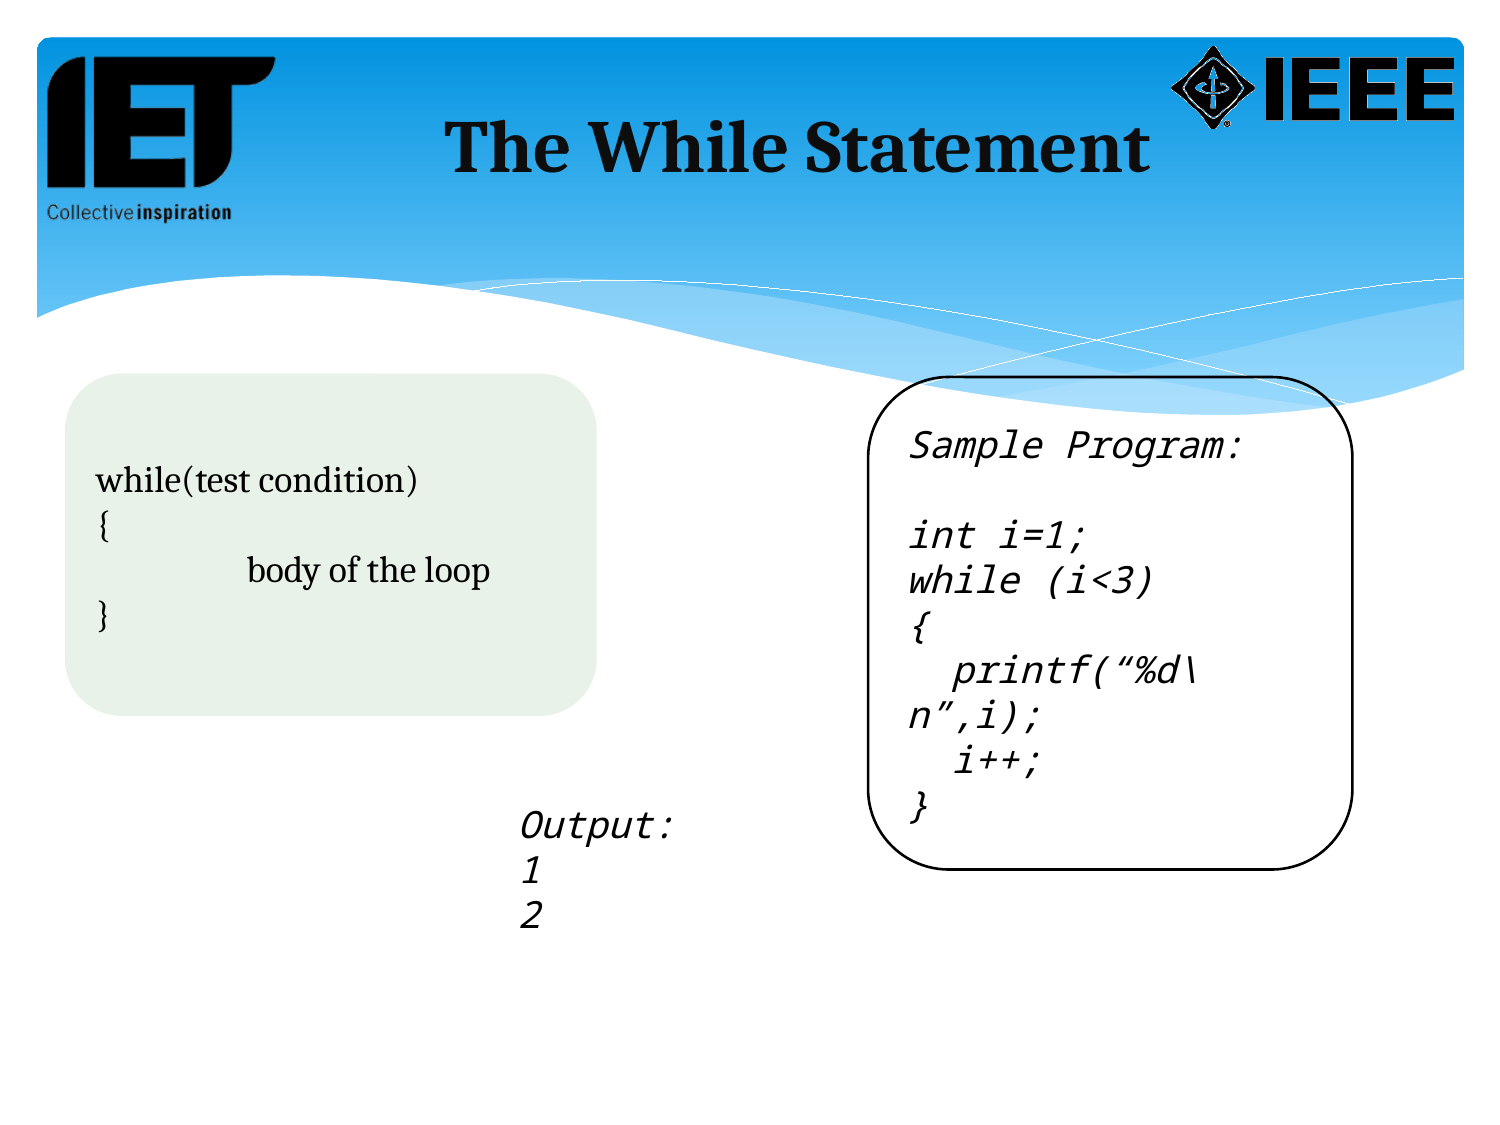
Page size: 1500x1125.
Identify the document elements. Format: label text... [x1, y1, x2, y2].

text_box while(test condition) { body of the loop } [63, 372, 598, 718]
picture [1171, 47, 1454, 129]
picture [40, 57, 283, 227]
text_box Sample Program: int i=1; while (i<3) { printf(“%d\n”,i); i++; } [866, 375, 1354, 871]
text_box Output: 1 2 [503, 793, 691, 944]
text_box The While Statement [429, 89, 1167, 285]
